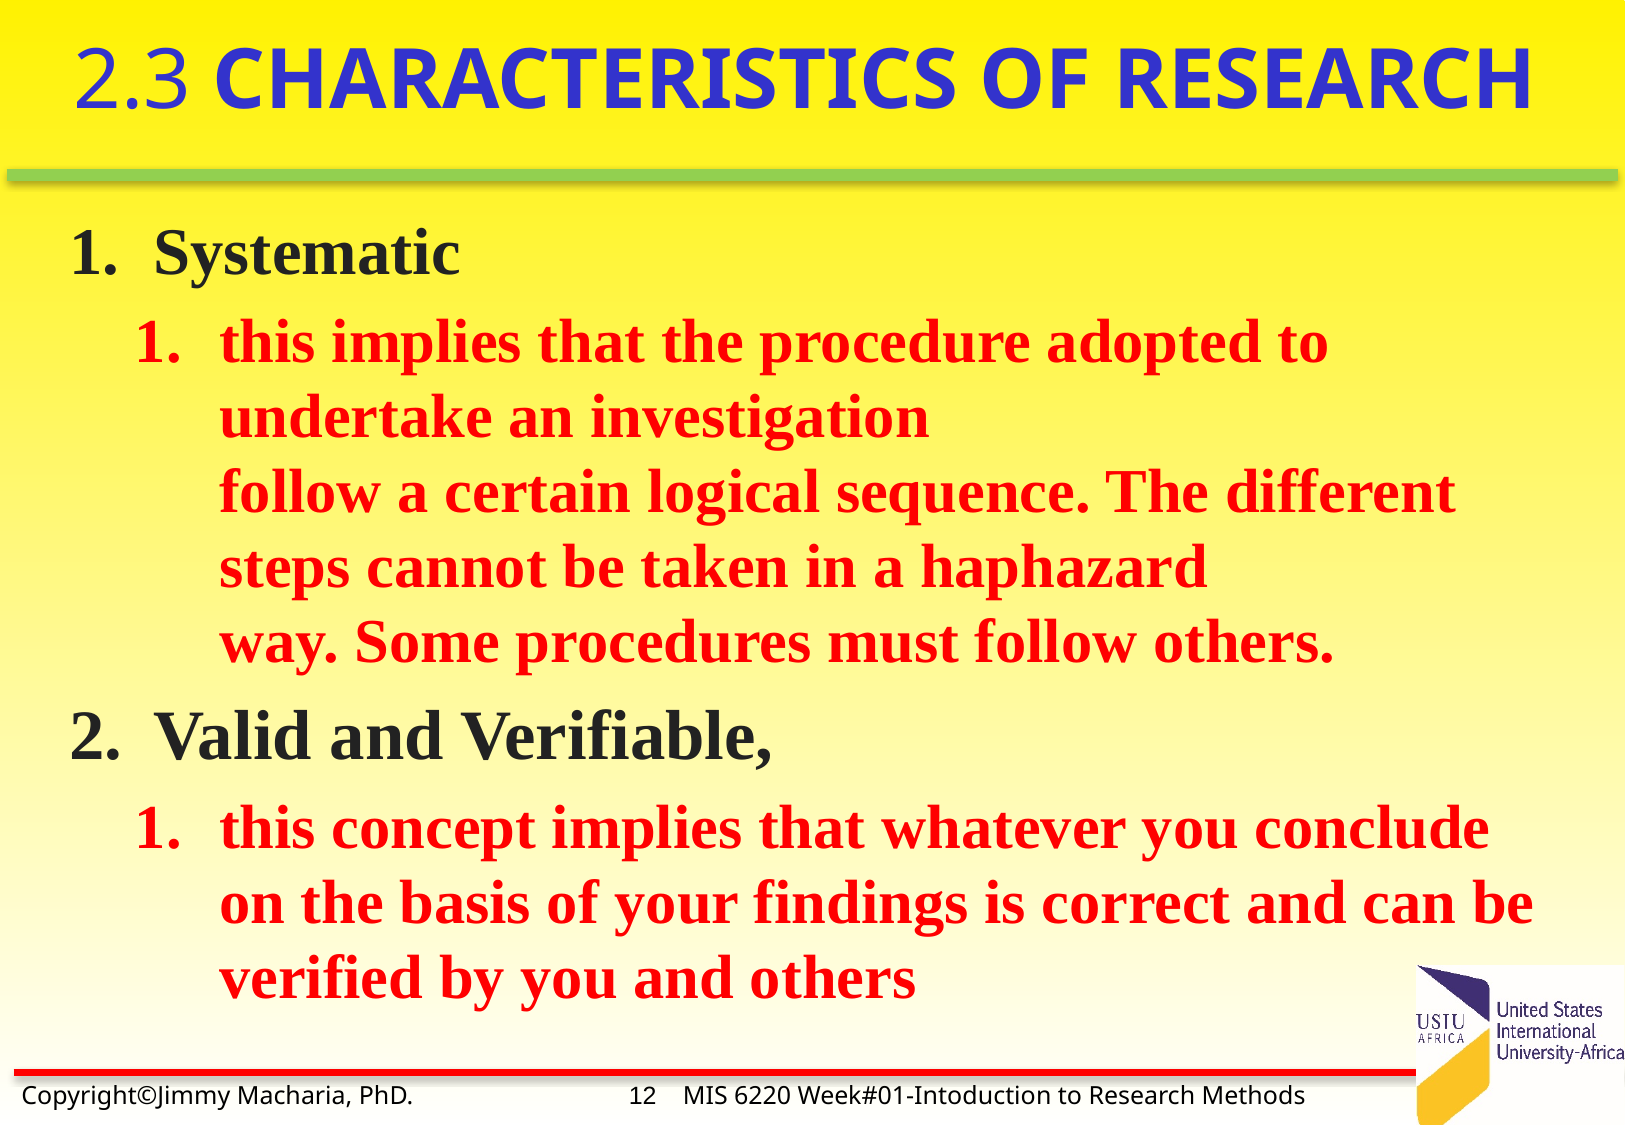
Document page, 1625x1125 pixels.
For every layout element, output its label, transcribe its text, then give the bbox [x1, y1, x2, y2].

title 2.3 CHARACTERISTICS OF RESEARCH [0, 0, 1611, 150]
picture [1416, 965, 1625, 1125]
list Systematic this implies that the procedure adopted to undertake an investigation follow a certain logical sequence. The different steps cannot be taken in a haphazard way. Some procedures must follow others. Valid and Verifiable, this concept implies that whatever you conclude on the basis of your findings is correct and can be verified by you and others [54, 200, 1557, 1050]
